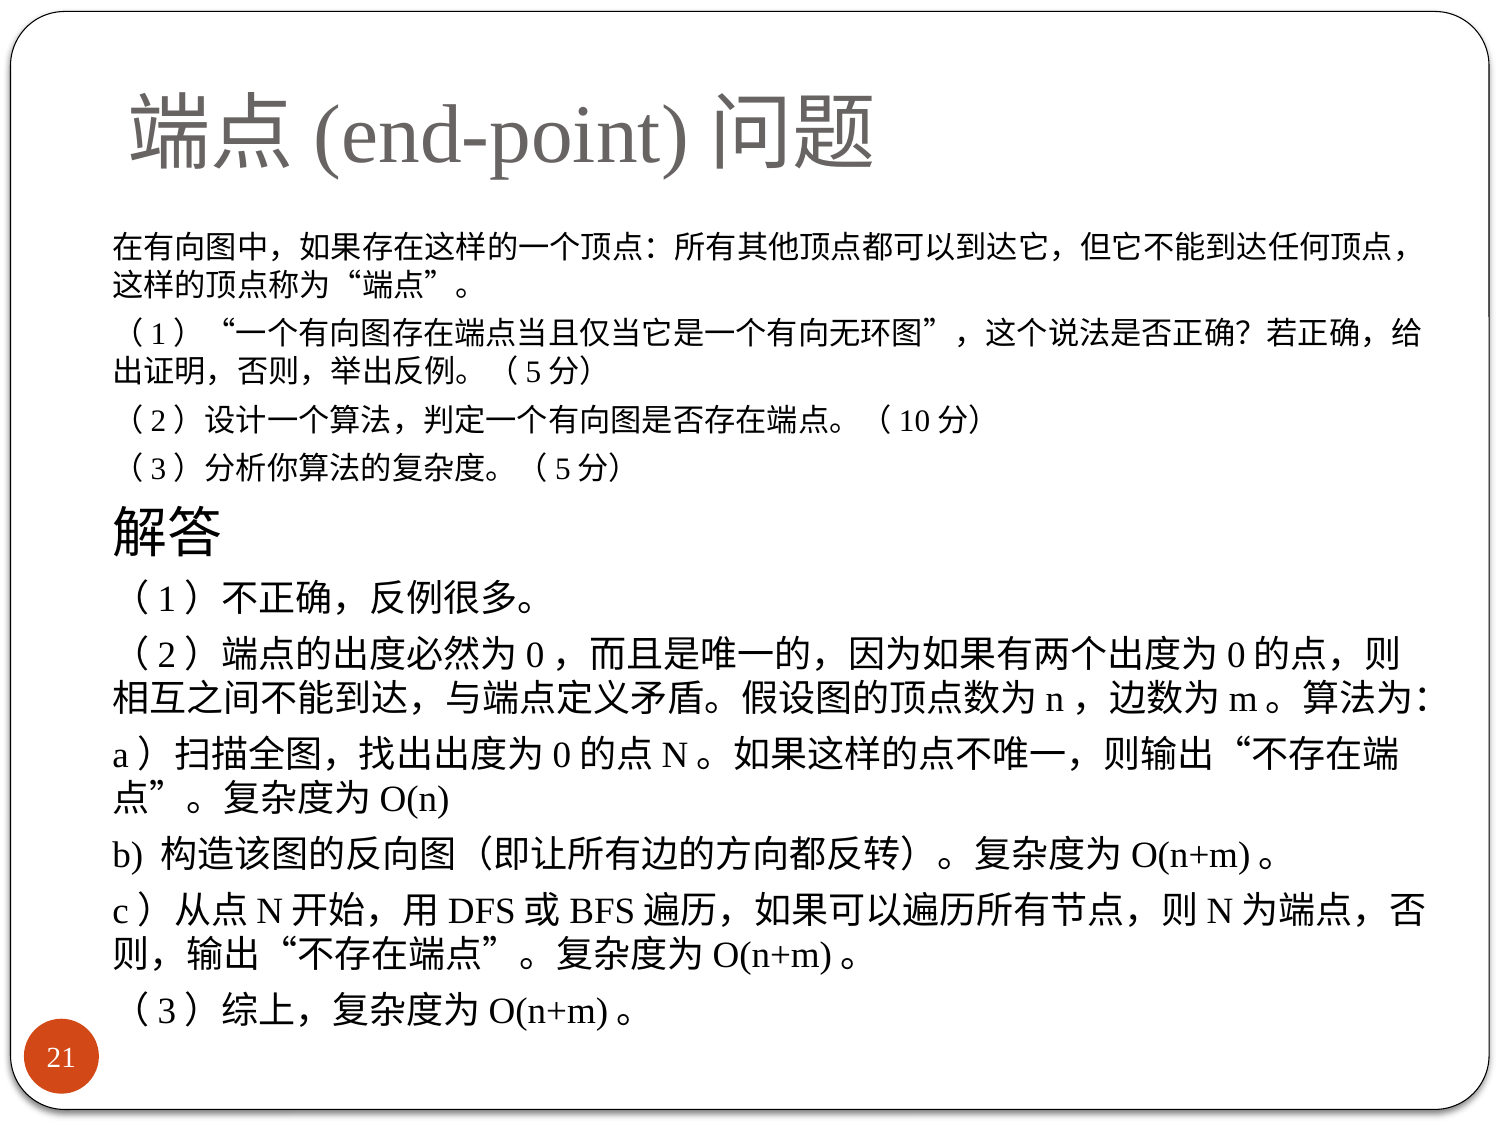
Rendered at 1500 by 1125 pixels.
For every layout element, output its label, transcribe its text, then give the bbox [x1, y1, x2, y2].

list 在有向图中，如果存在这样的一个顶点：所有其他顶点都可以到达它，但它不能到达任何顶点，这样的顶点称为“端点”。 （1）“一个有向图存在端点当且仅当它是一个有向无环图”，这个说法是否正确？若正确，给出证明，否则，举出反例。（5分） （2）设计一个算法，判定一个有向图是否存在端点。（10分） （3）分析你算法的复杂度。（5分） 解答 （1）不正确，反例很多。 （2）端点的出度必然为0，而且是唯一的，因为如果有两个出度为0的点，则相互之间不能到达，与端点定义矛盾。假设图的顶点数为n，边数为m。算法为： a）扫描全图，找出出度为0的点N。如果这样的点不唯一，则输出“不存在端点”。复杂度为O(n) b) 构造该图的反向图（即让所有边的方向都反转）。复杂度为O(n+m)。 c）从点N开始，用DFS或BFS遍历，如果可以遍历所有节点，则N为端点，否则，输出“不存在端点”。复杂度为O(n+m)。 （3）综上，复杂度为O(n+m)。 [97, 219, 1447, 1047]
slide_number 21 [23, 1018, 99, 1094]
title 端点(end-point)问题 [112, 42, 1388, 194]
